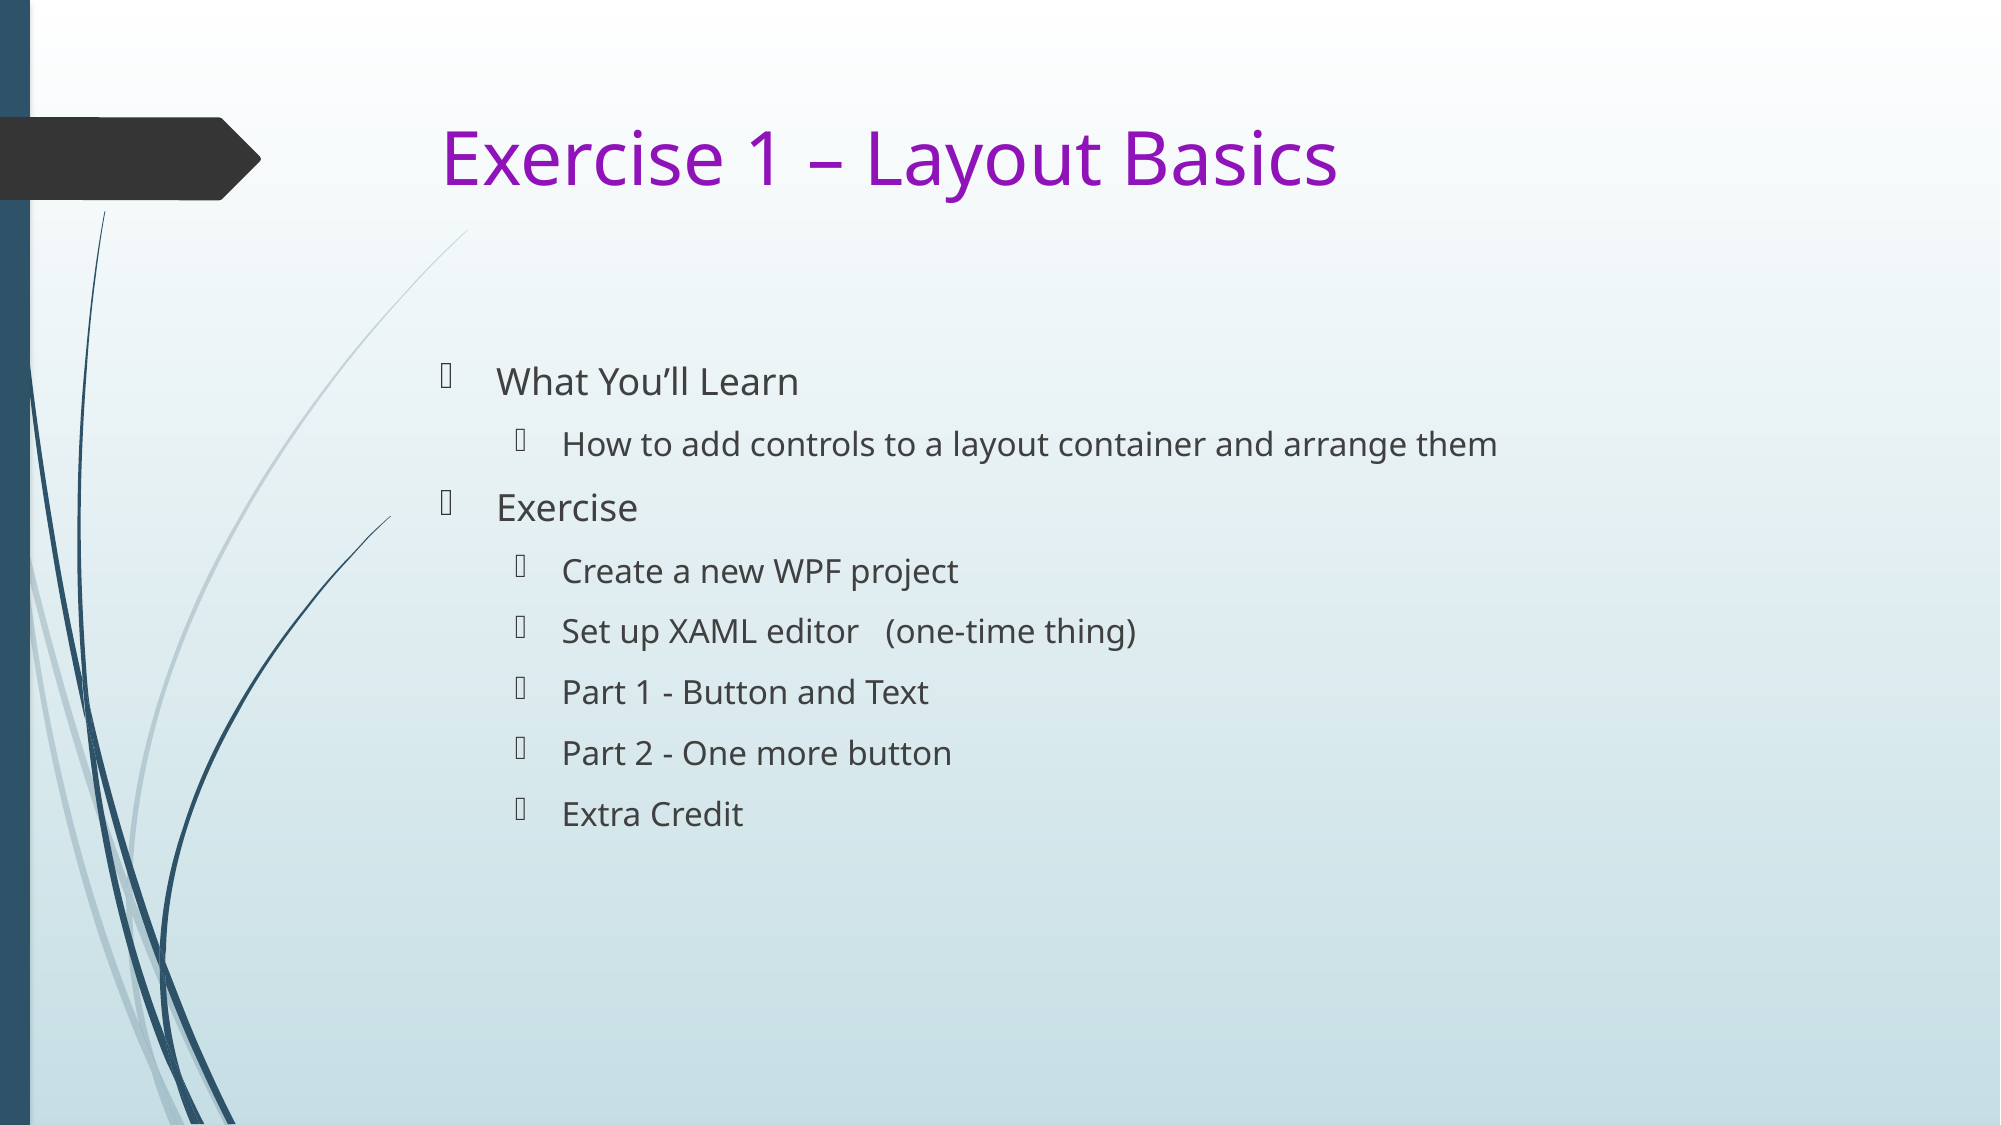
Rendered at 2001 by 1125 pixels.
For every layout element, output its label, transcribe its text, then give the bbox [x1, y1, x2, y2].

list What You’ll Learn How to add controls to a layout container and arrange them Exercise Create a new WPF project Set up XAML editor (one-time thing) Part 1 - Button and Text Part 2 - One more button Extra Credit [424, 350, 1888, 970]
title Exercise 1 – Layout Basics [425, 102, 1888, 217]
